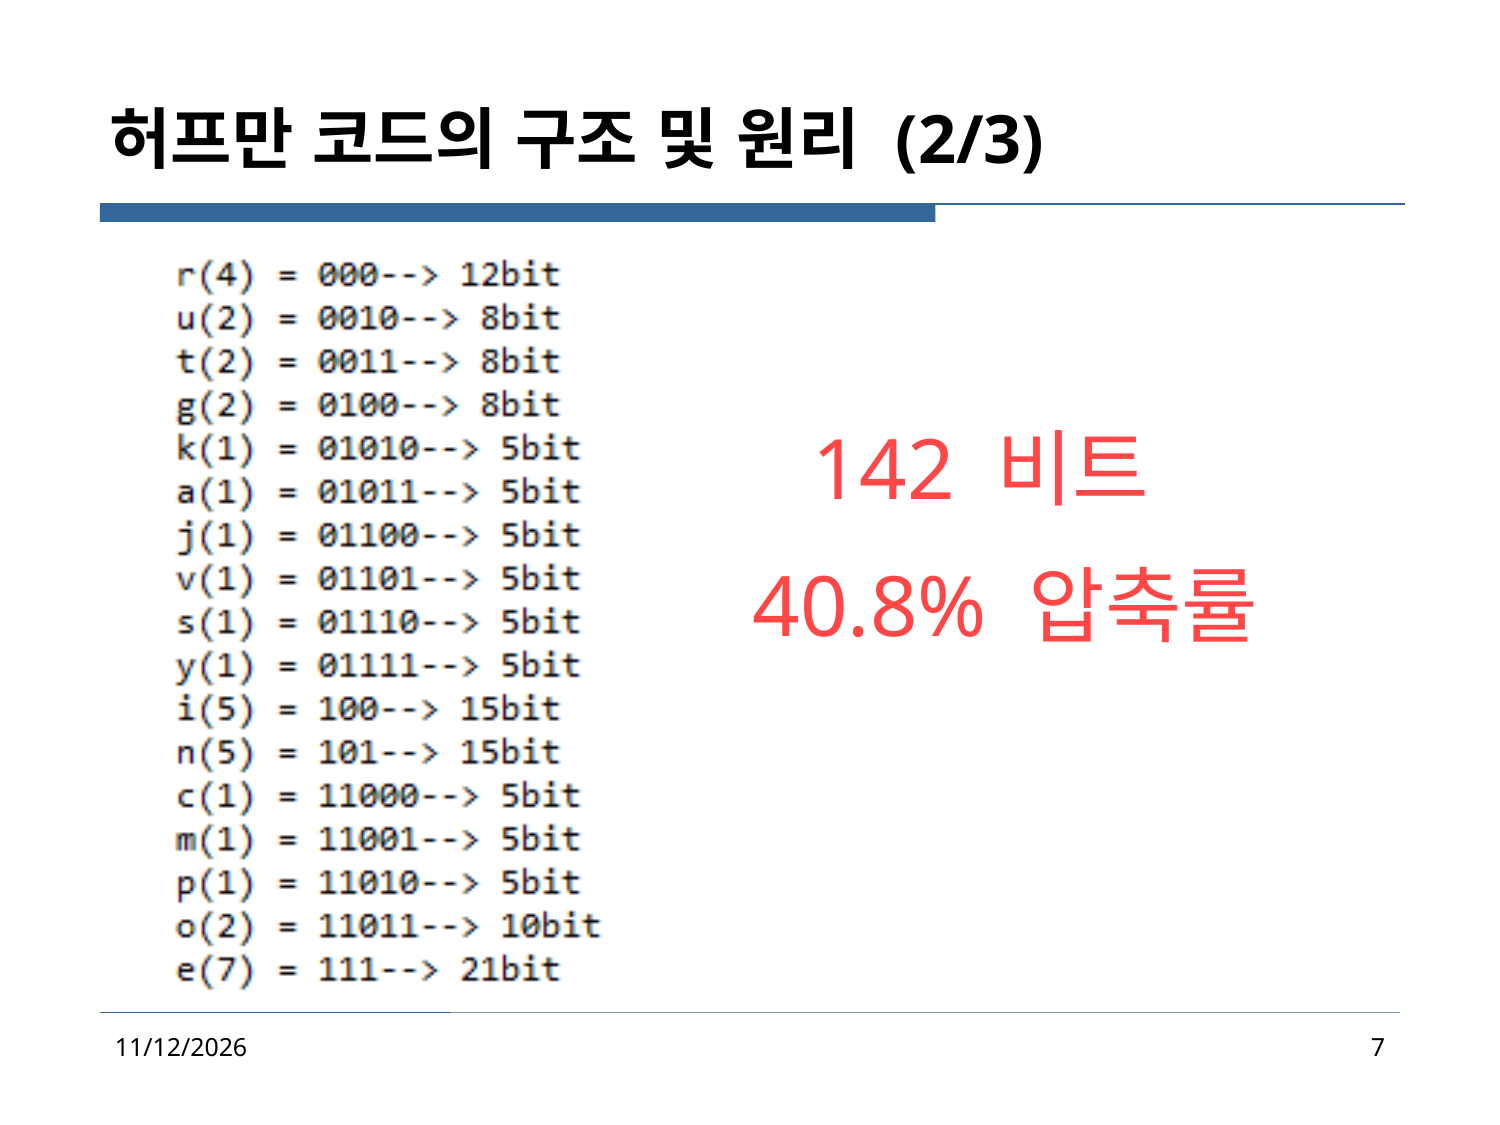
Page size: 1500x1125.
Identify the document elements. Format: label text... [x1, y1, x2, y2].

picture [170, 255, 617, 999]
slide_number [99, 1024, 325, 1103]
text_box 142 비트 [795, 407, 1189, 526]
title 허프만 코드의 구조 및 원리 (2/3) [94, 50, 1407, 185]
slide_number 7 [1187, 1024, 1400, 1103]
text_box 40.8% 압축률 [736, 543, 1311, 662]
